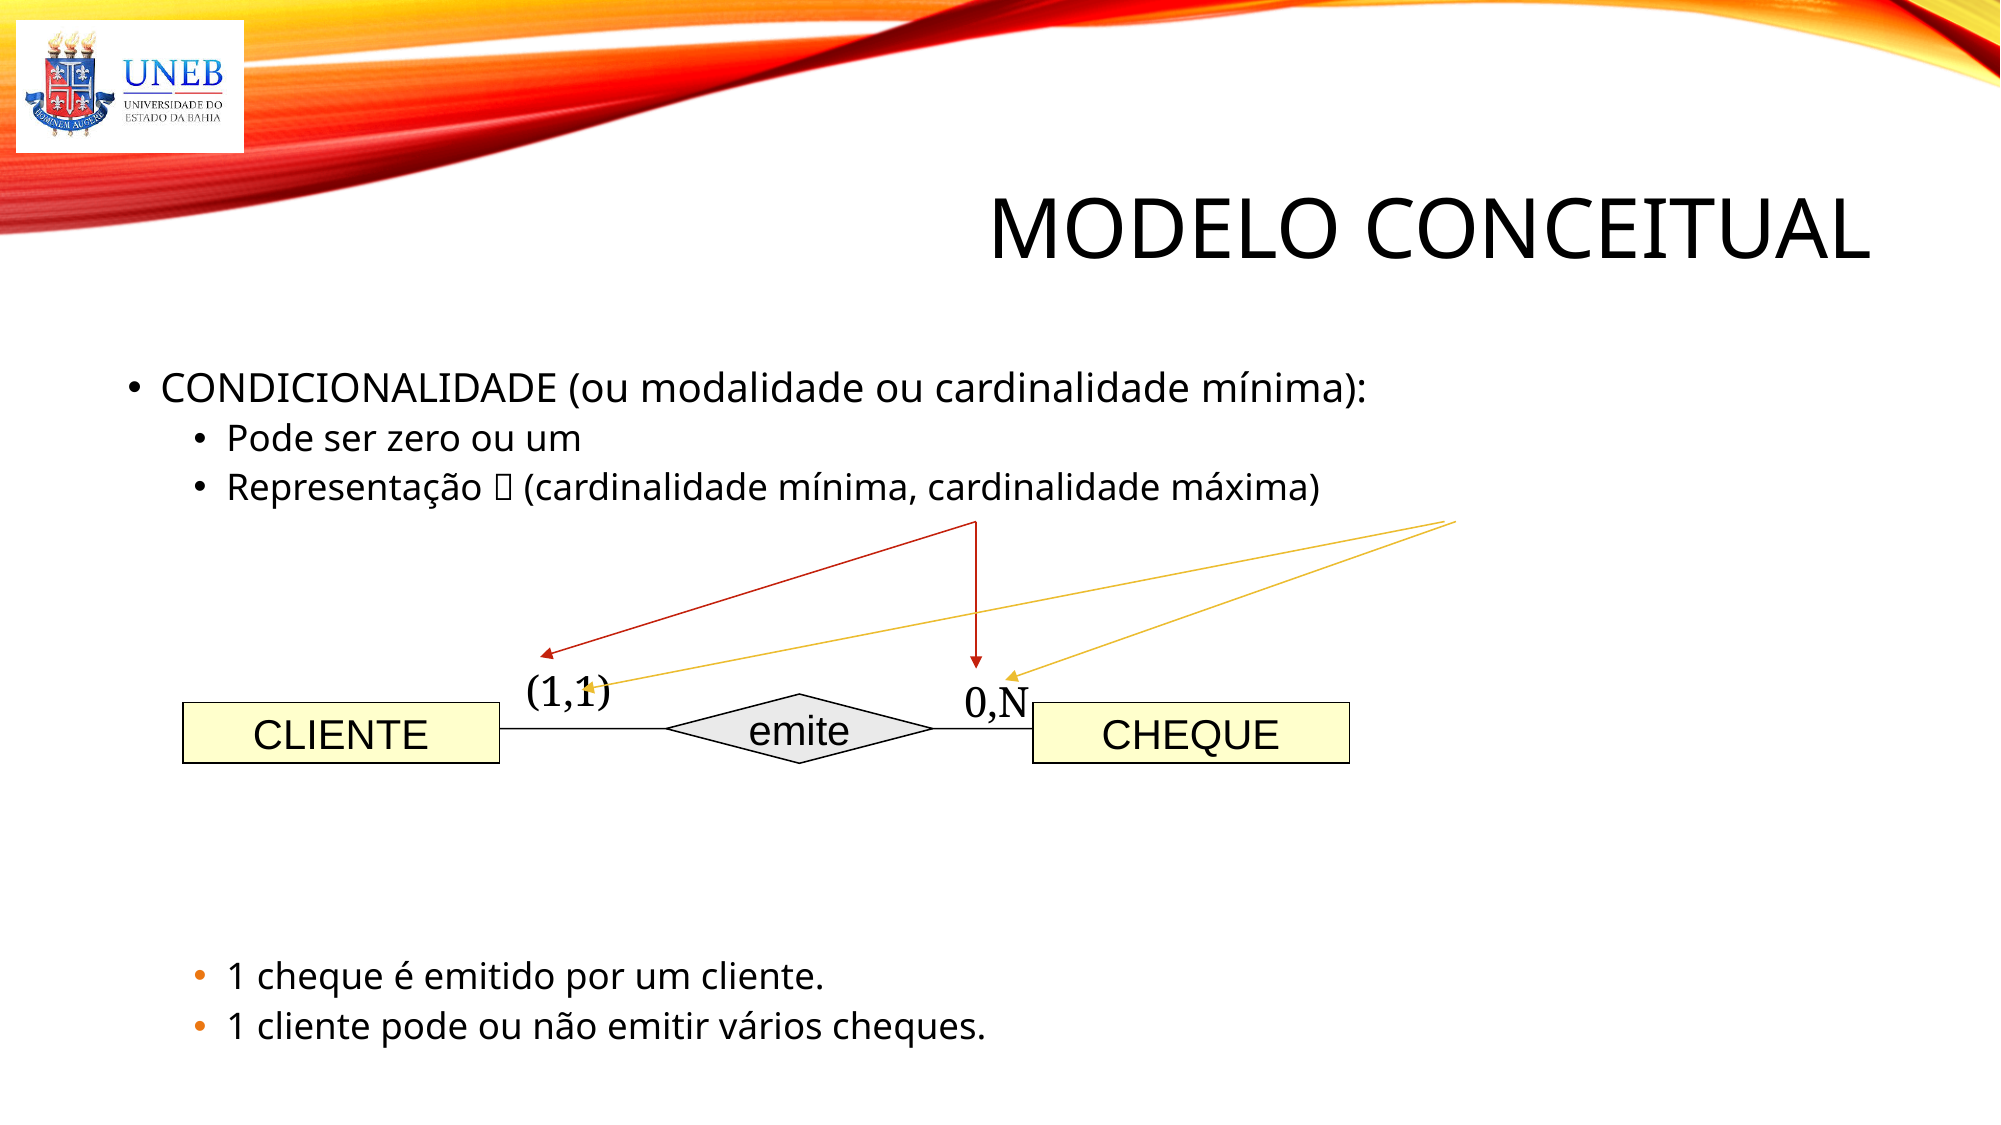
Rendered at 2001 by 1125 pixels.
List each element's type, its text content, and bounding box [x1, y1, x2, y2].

picture [0, 0, 2000, 237]
text_box CLIENTE [182, 702, 500, 764]
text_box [581, 521, 1445, 690]
text_box 0,N [949, 690, 1200, 734]
list CONDICIONALIDADE (ou modalidade ou cardinalidade mínima): Pode ser zero ou um Representação  (cardinalidade mínima, cardinalidade máxima) 1 cheque é emitido por um cliente. 1 cliente pode ou não emitir vários cheques. [112, 360, 1888, 1057]
text_box emite [666, 694, 933, 764]
title Modelo conceitual [474, 125, 1888, 338]
text_box CHEQUE [1032, 702, 1350, 764]
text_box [539, 521, 581, 658]
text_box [1004, 521, 1457, 681]
text_box (1,1) [510, 657, 761, 722]
